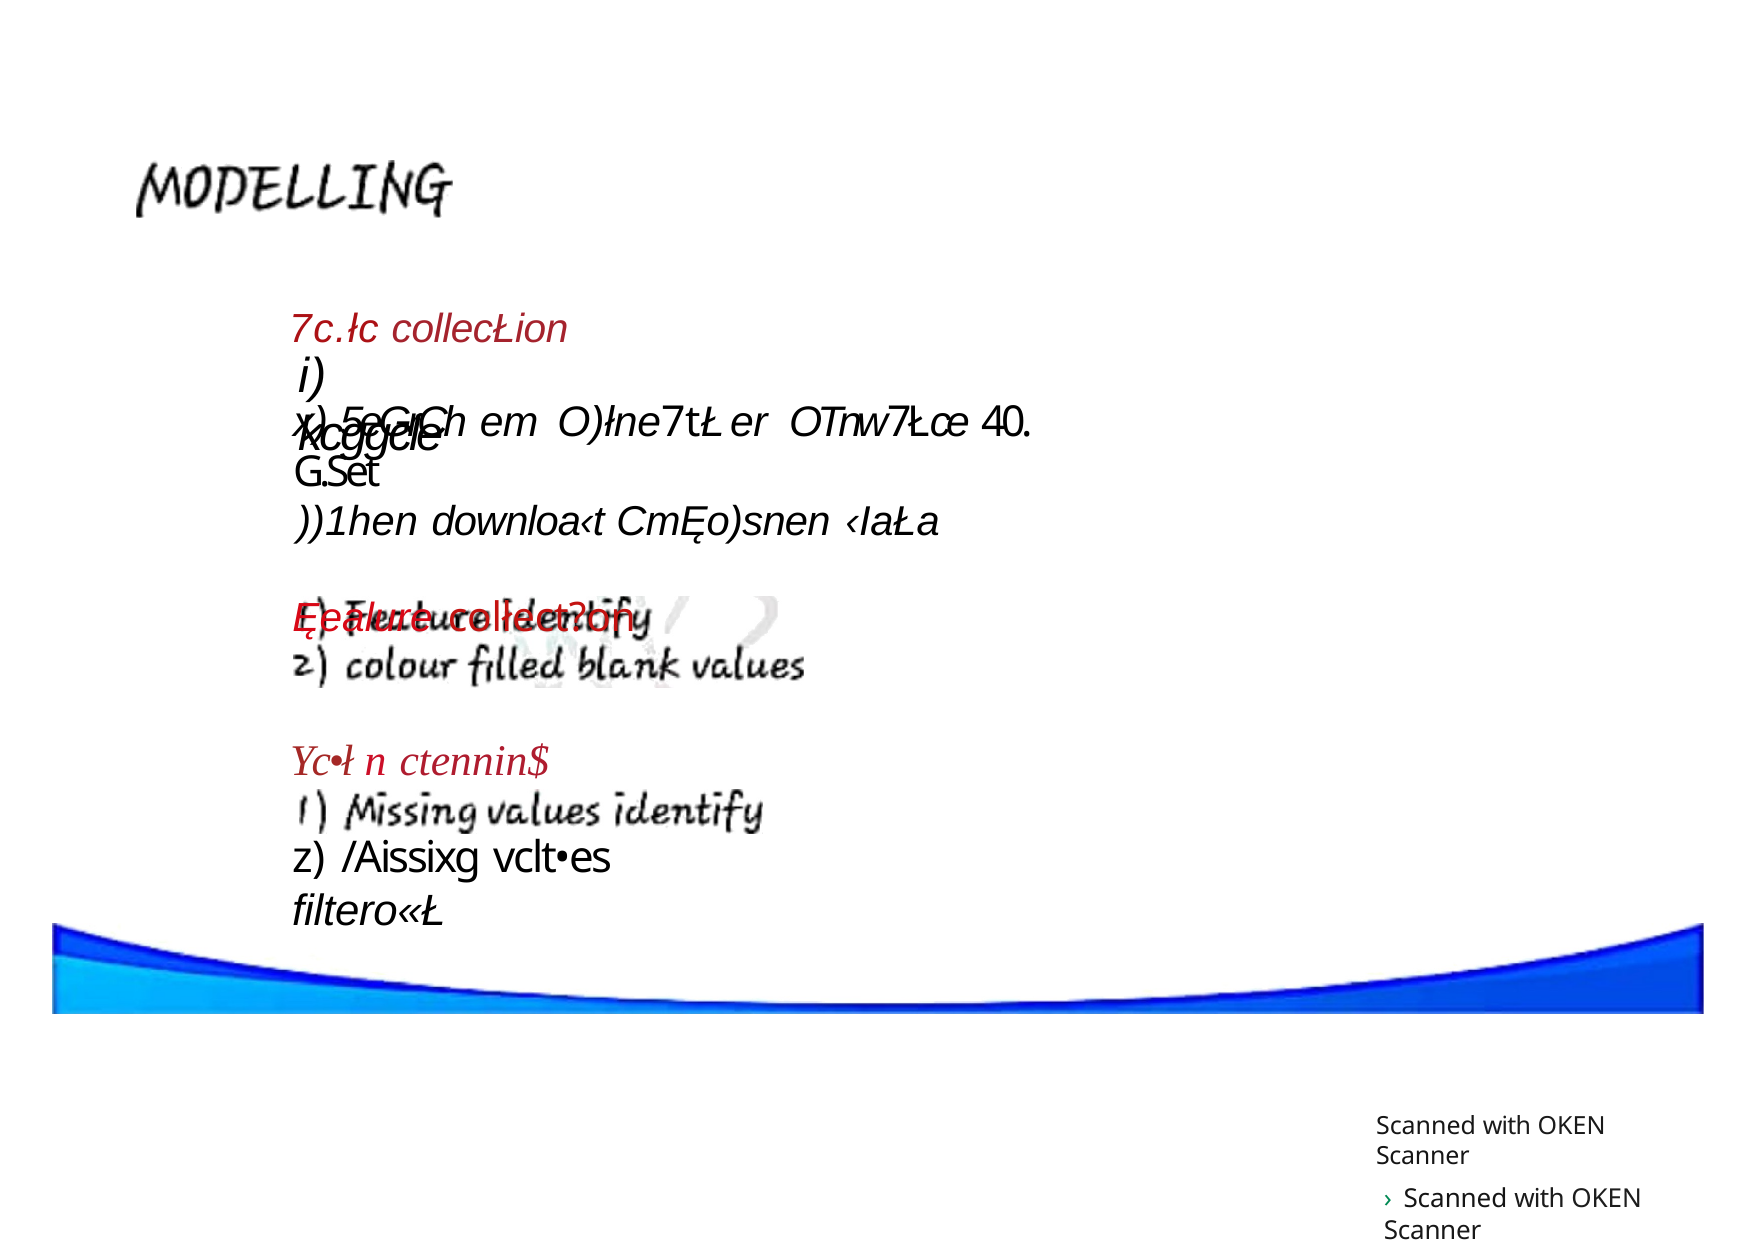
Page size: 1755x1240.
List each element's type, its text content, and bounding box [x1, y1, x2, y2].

text_box › Scanned with OKEN Scanner [1381, 1181, 1732, 1240]
picture [292, 596, 804, 689]
text_box Yc•ł n ctennin$ z) /Aissixg vclt•es filtero«Ł [287, 729, 767, 921]
picture [52, 923, 1704, 1014]
text_box 7c.łc collecŁion [287, 299, 570, 351]
footer Scanned with OKEN Scanner [1375, 1109, 1685, 1240]
text_box x) 5eGrCh em O)łne7tŁ er OTnw7Łce 40. G.Set ))1hen downloa‹t CmĘo)snen ‹IaŁa Ęealure colłect?on [290, 393, 1104, 640]
picture [135, 160, 454, 219]
title i) kcggcle [296, 340, 478, 393]
picture [299, 789, 763, 835]
